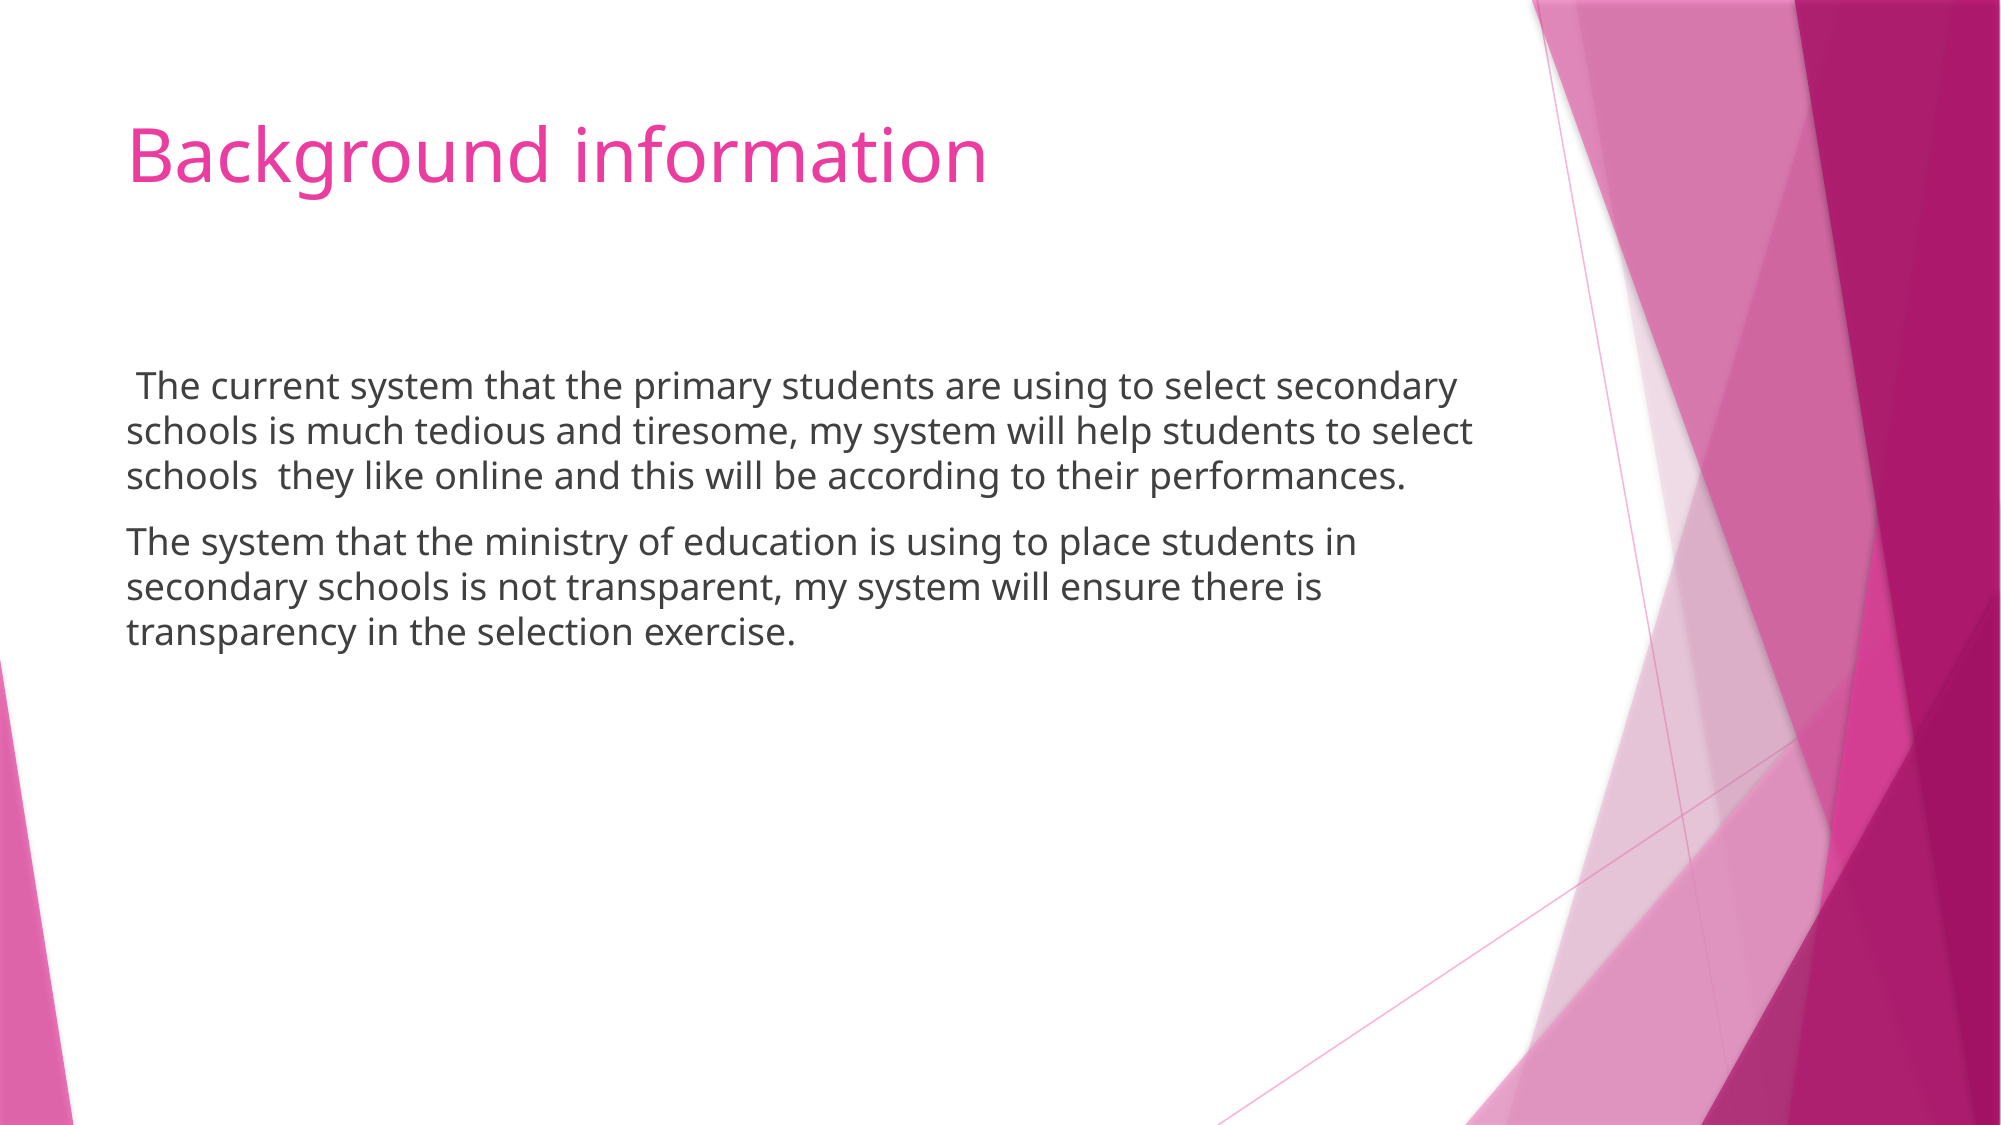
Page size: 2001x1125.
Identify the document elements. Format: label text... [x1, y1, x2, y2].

title Background information [111, 99, 1522, 317]
list The current system that the primary students are using to select secondary schools is much tedious and tiresome, my system will help students to select schools they like online and this will be according to their performances. The system that the ministry of education is using to place students in secondary schools is not transparent, my system will ensure there is transparency in the selection exercise. [111, 354, 1522, 992]
